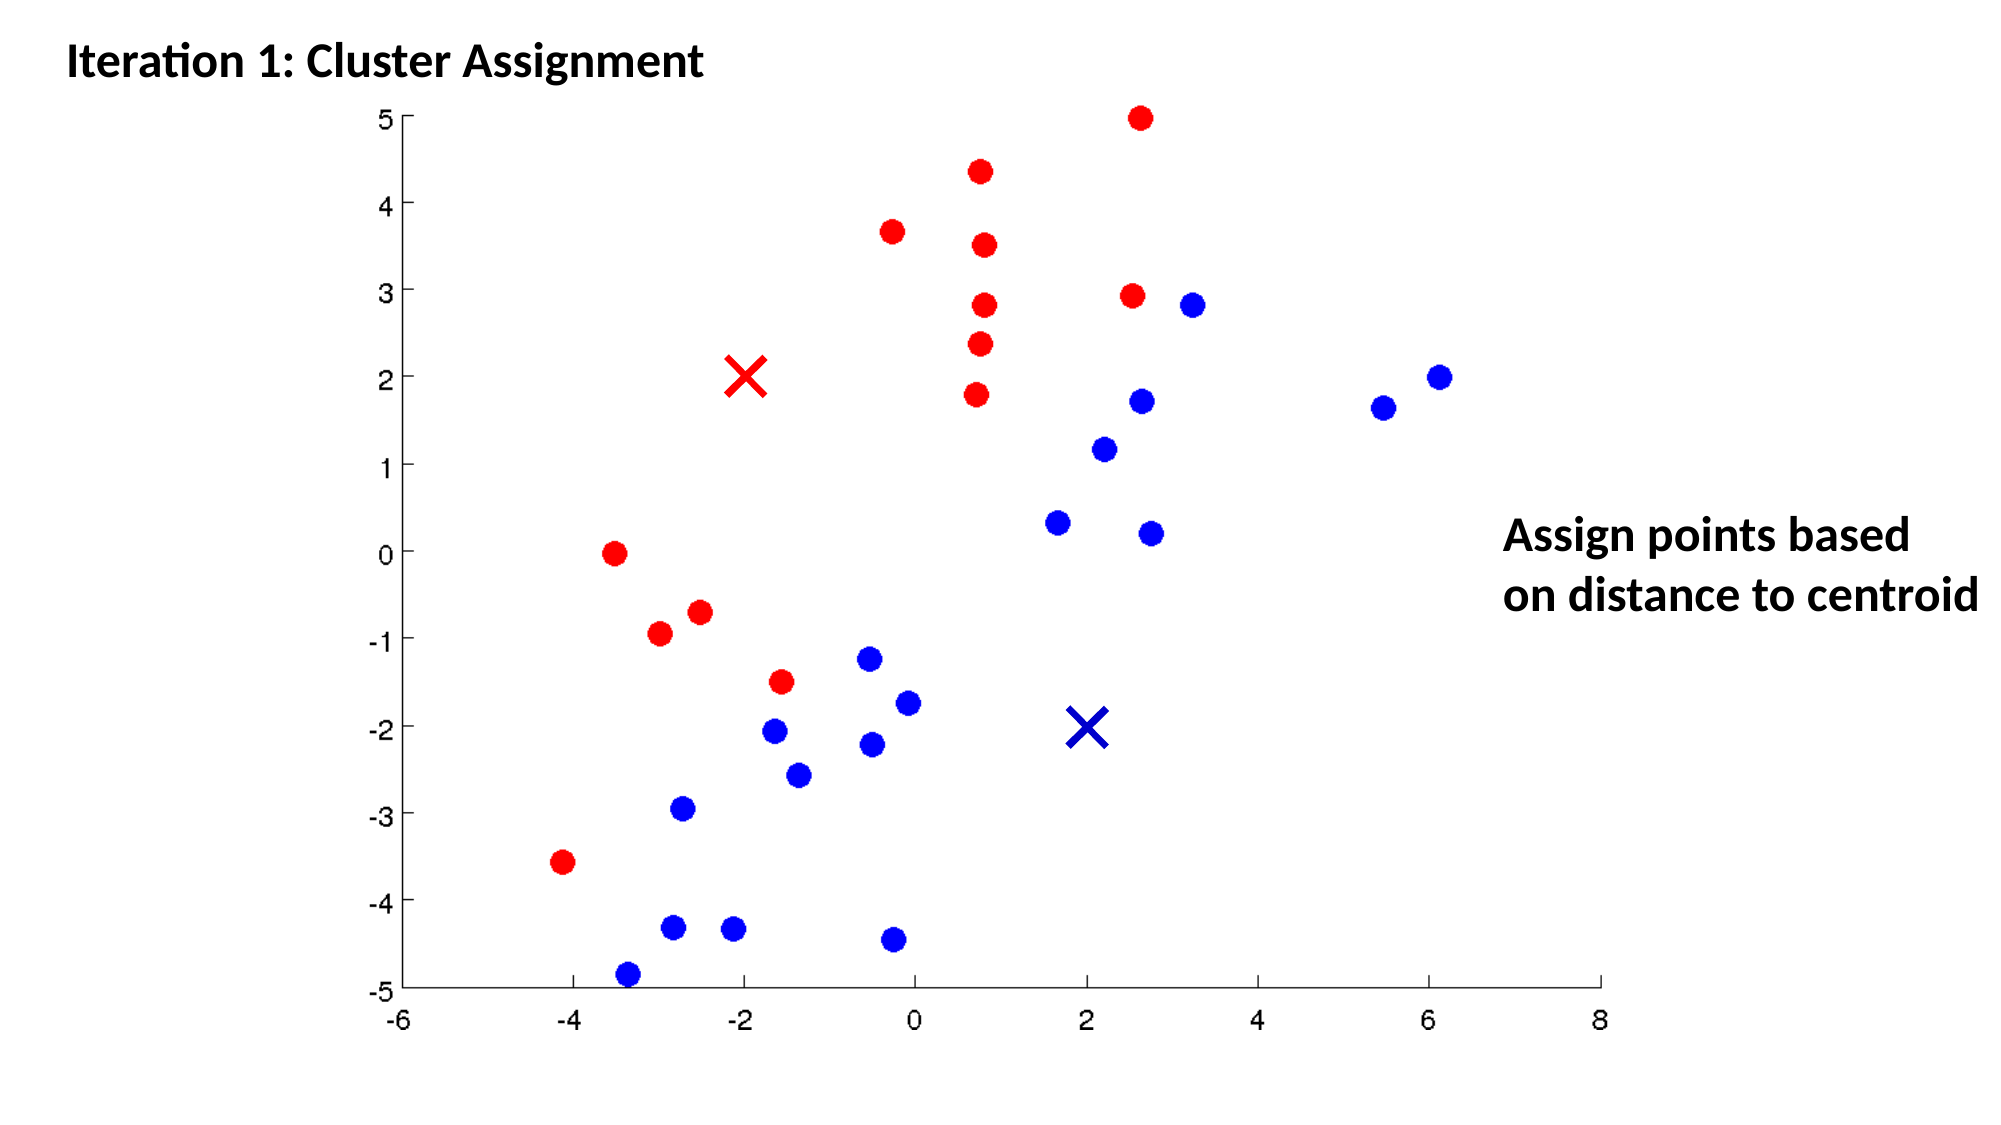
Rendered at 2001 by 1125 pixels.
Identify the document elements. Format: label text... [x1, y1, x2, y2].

text_box Iteration 1: Cluster Assignment [51, 20, 734, 96]
text_box Assign points based on distance to centroid [1618, 494, 2000, 630]
picture [366, 95, 1614, 1030]
